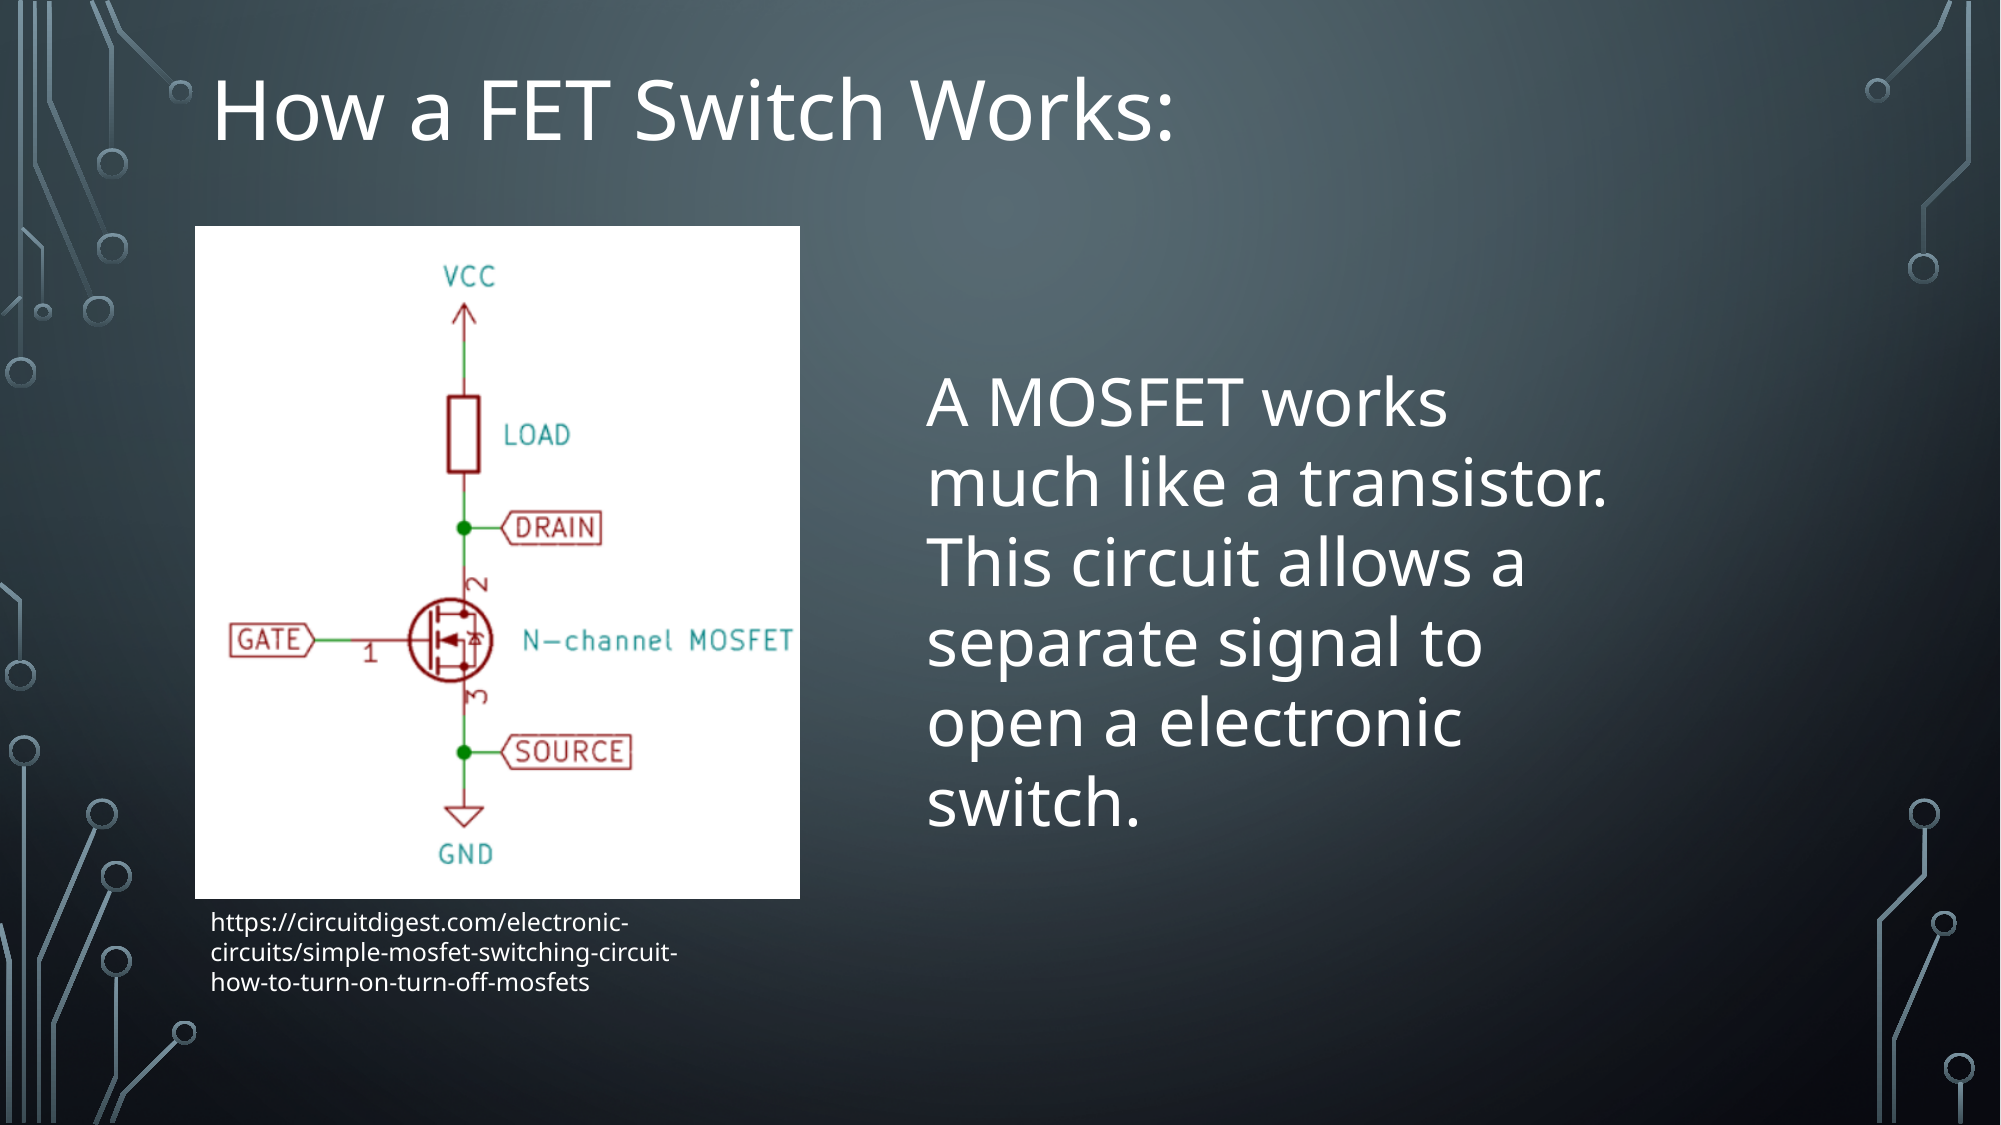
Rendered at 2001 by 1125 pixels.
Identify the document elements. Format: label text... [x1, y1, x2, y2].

text_box How a FET Switch Works: [195, 49, 1270, 165]
picture [195, 225, 800, 900]
text_box A MOSFET works much like a transistor. This circuit allows a separate signal to open a electronic switch. [911, 352, 1628, 848]
text_box https://circuitdigest.com/electronic-circuits/simple-mosfet-switching-circuit-how-to-turn-on-turn-off-mosfets [195, 900, 738, 1004]
